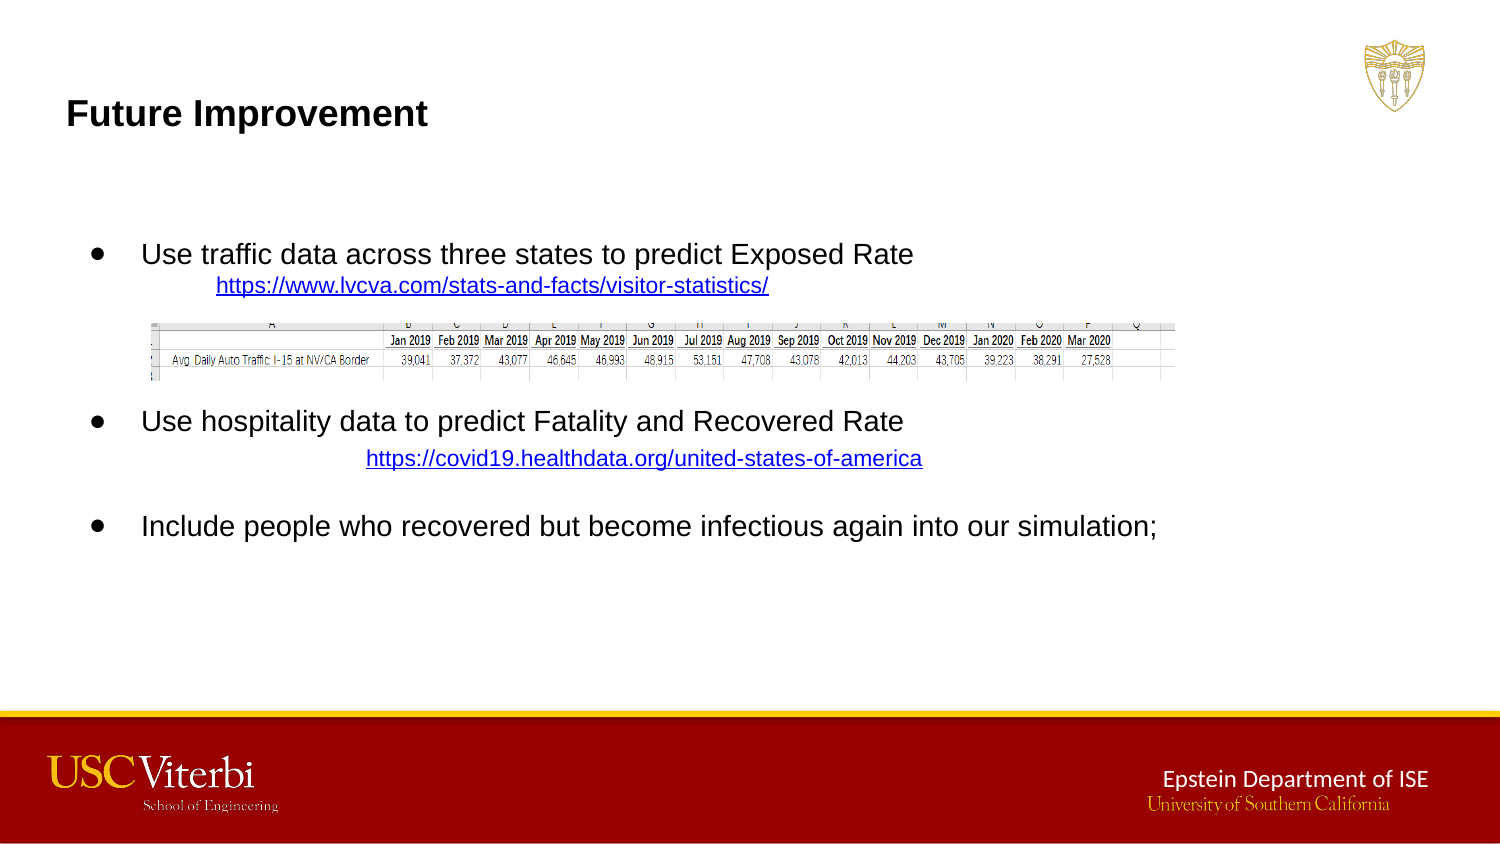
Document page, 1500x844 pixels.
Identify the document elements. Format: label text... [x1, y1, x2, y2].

picture [1147, 795, 1389, 815]
list Use traffic data across three states to predict Exposed Rate https://www.lvcva.com/stats-and-facts/visitor-statistics/ Use hospitality data to predict Fatality and Recovered Rate https://covid19.healthdata.org/united-states-of-america Include people who recovered but become infectious again into our simulation; [51, 230, 1449, 583]
picture [1345, 29, 1444, 64]
picture [47, 755, 278, 813]
title Future Improvement [51, 64, 1449, 159]
picture [150, 323, 1175, 382]
